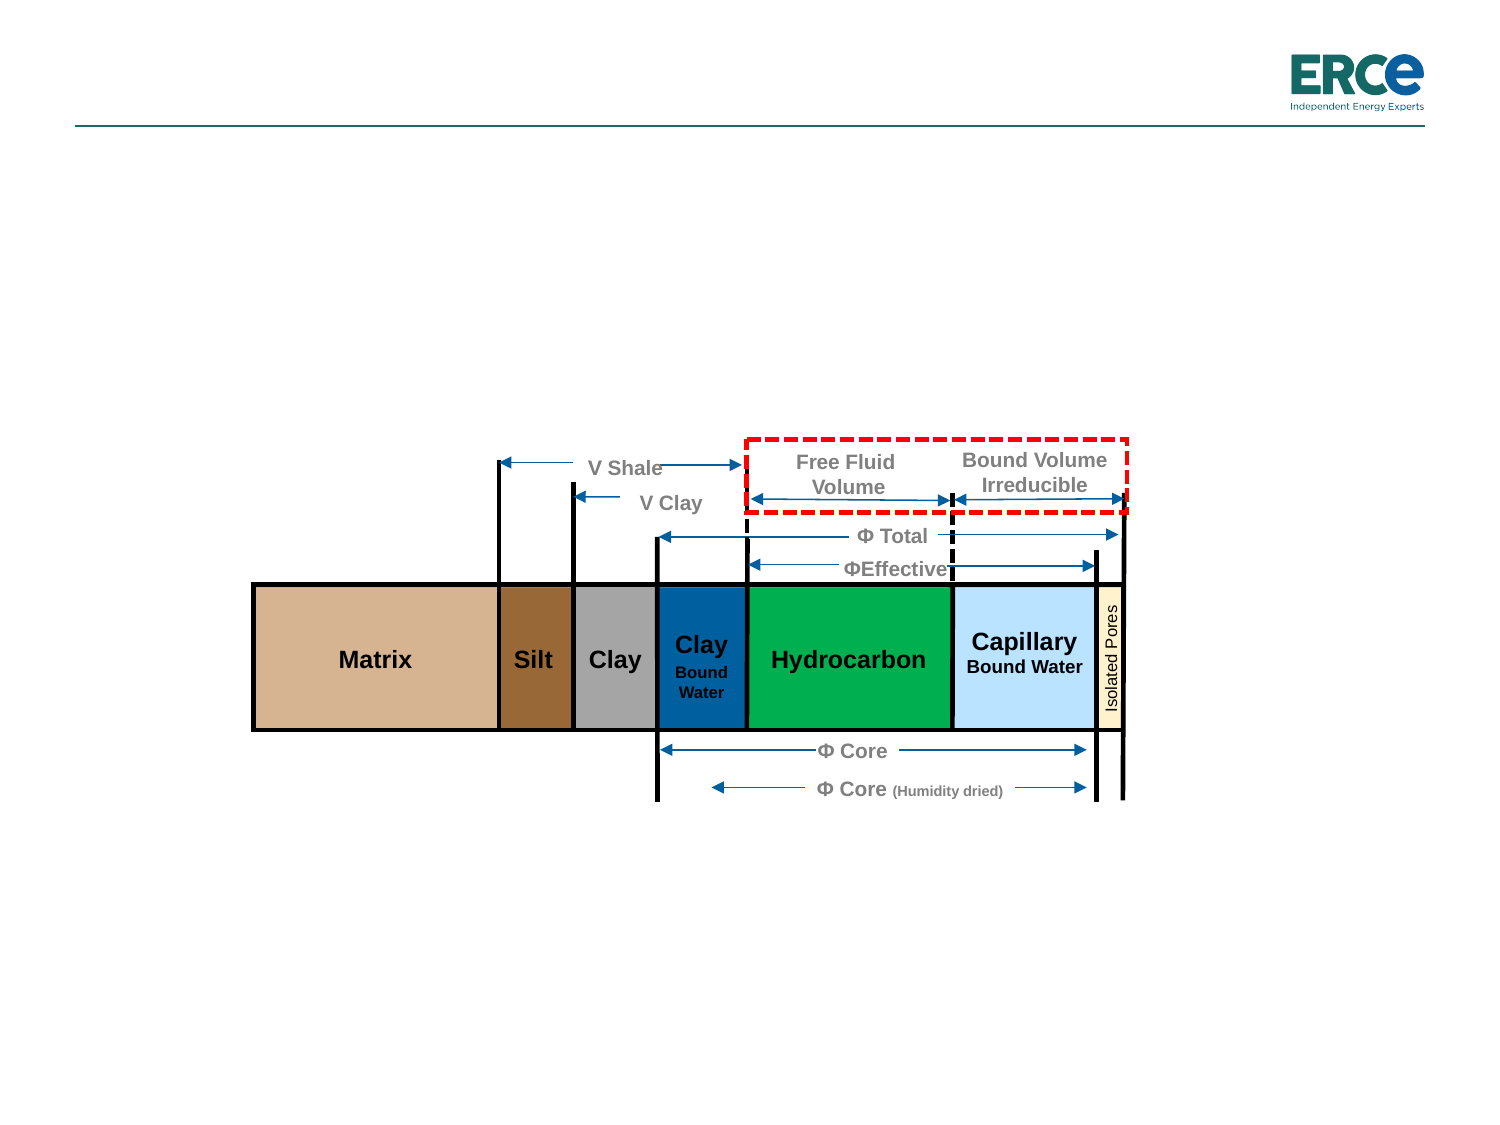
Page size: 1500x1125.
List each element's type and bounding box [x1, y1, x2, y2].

picture [1291, 54, 1424, 130]
text_box [252, 439, 1147, 804]
